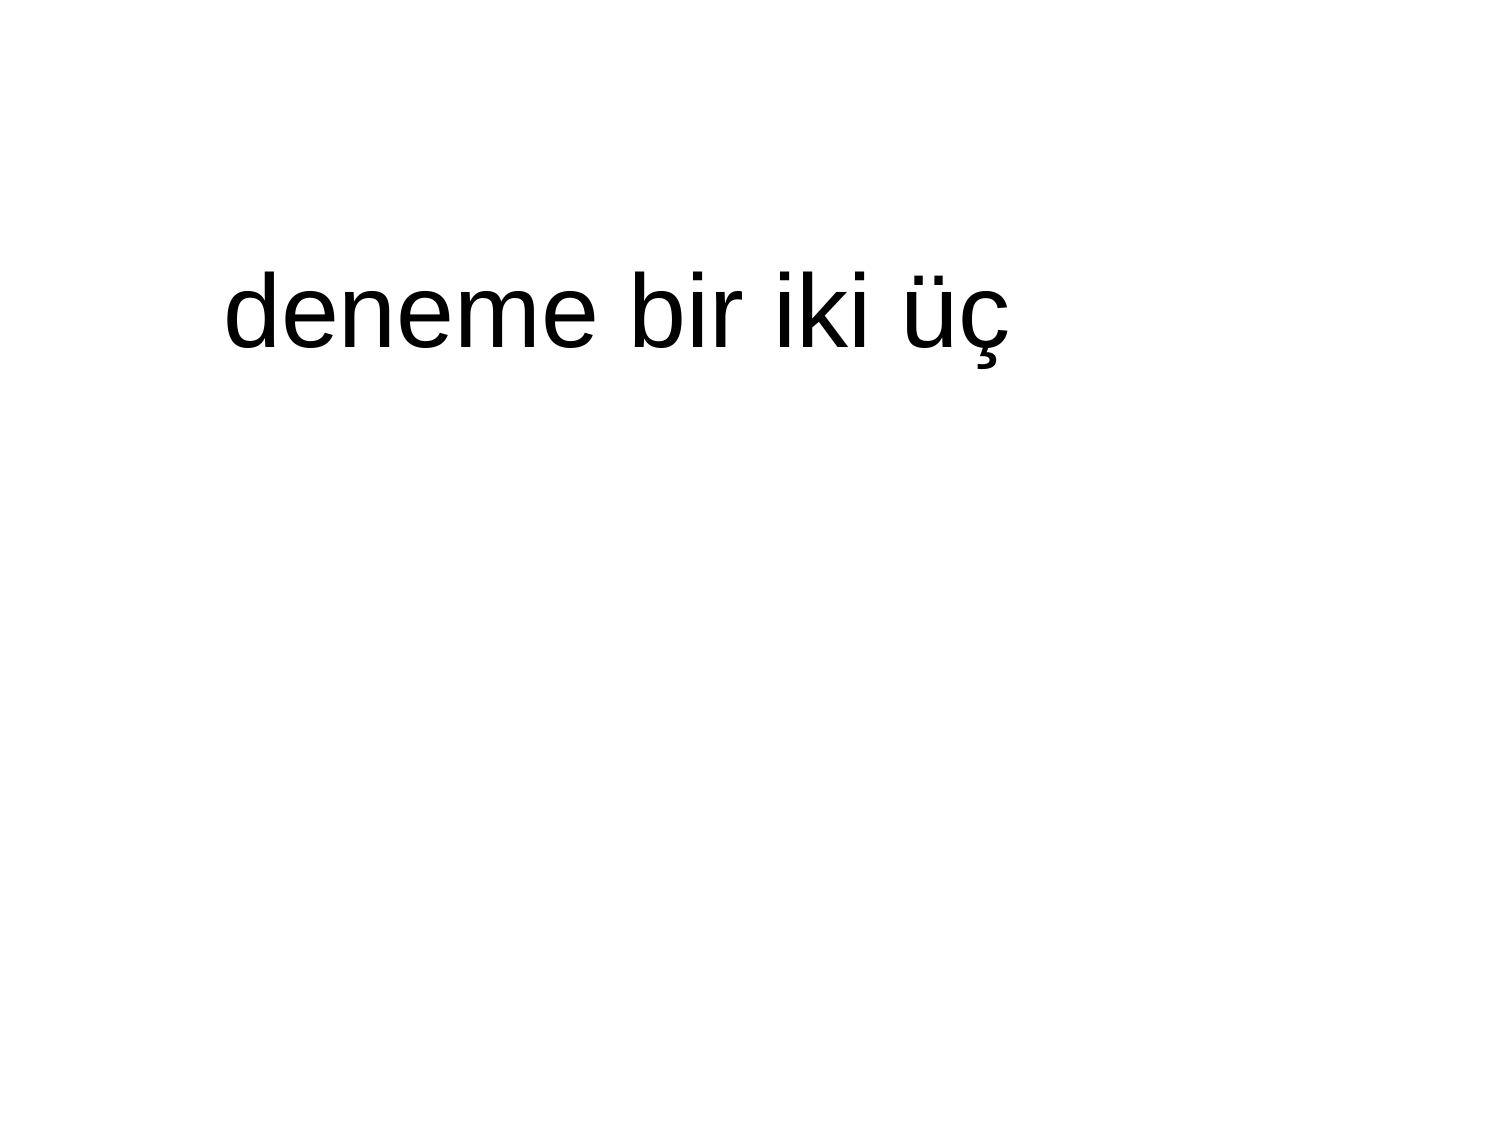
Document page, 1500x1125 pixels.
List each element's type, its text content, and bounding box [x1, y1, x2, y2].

text_box deneme bir iki üç [208, 208, 1042, 313]
